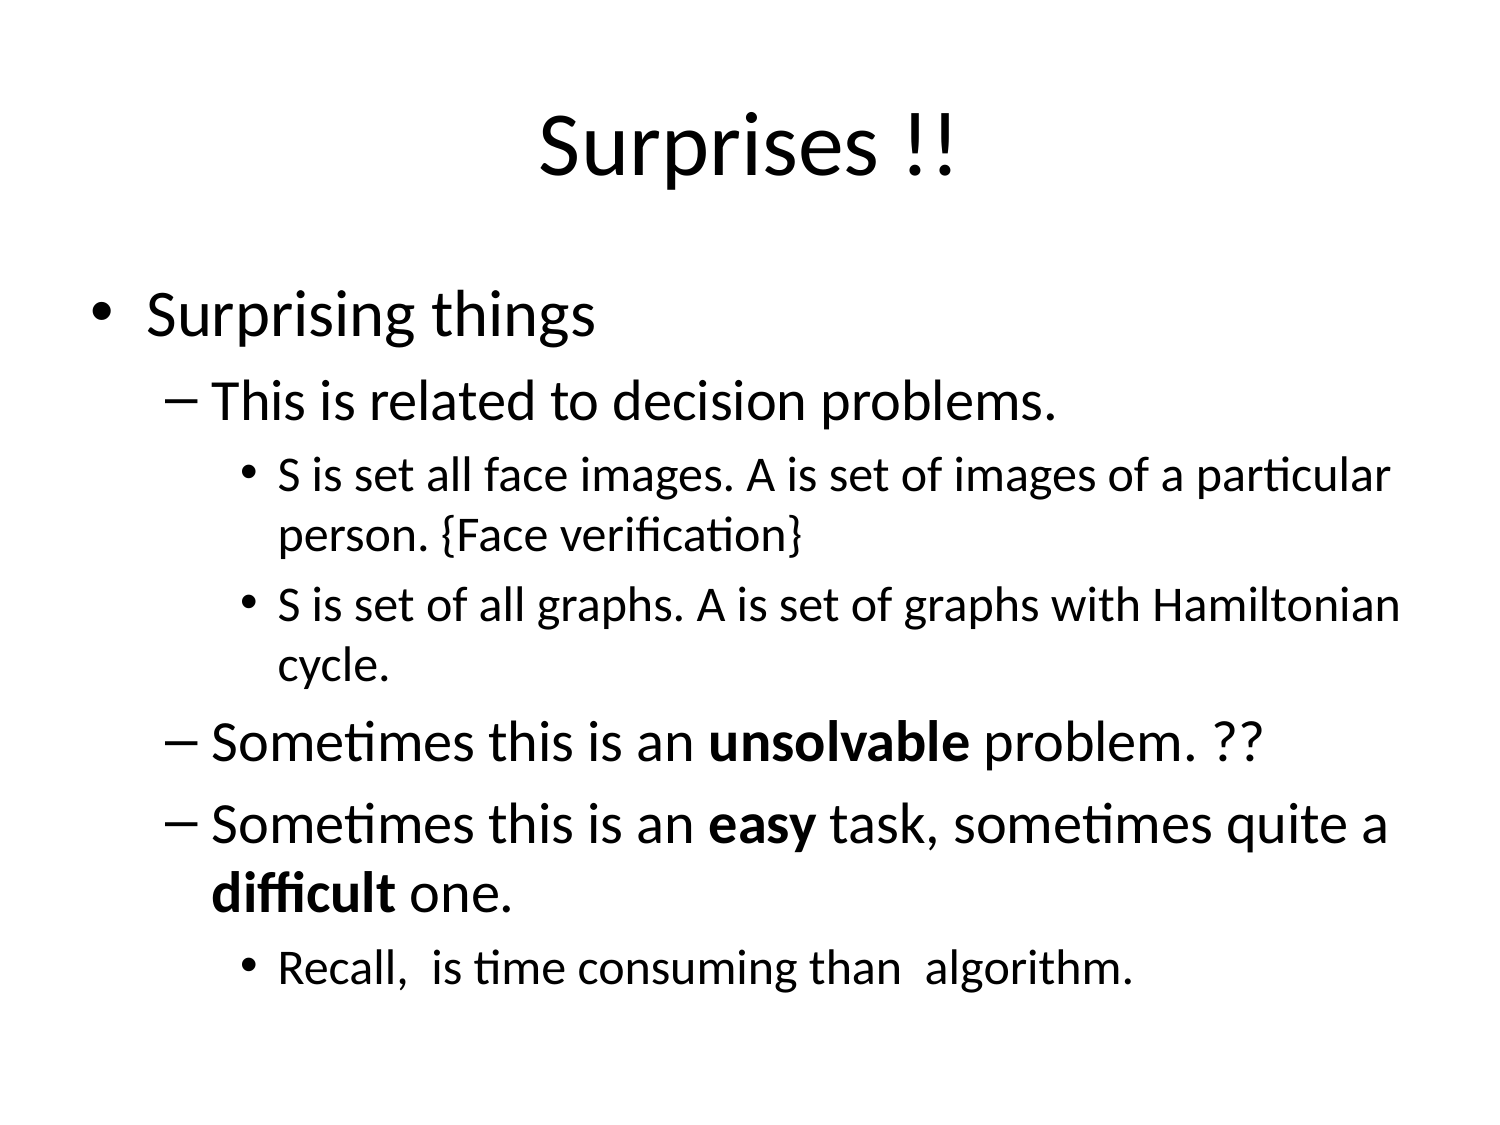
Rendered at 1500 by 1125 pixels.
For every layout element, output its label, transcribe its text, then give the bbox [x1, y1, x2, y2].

title Surprises !! [75, 45, 1425, 233]
